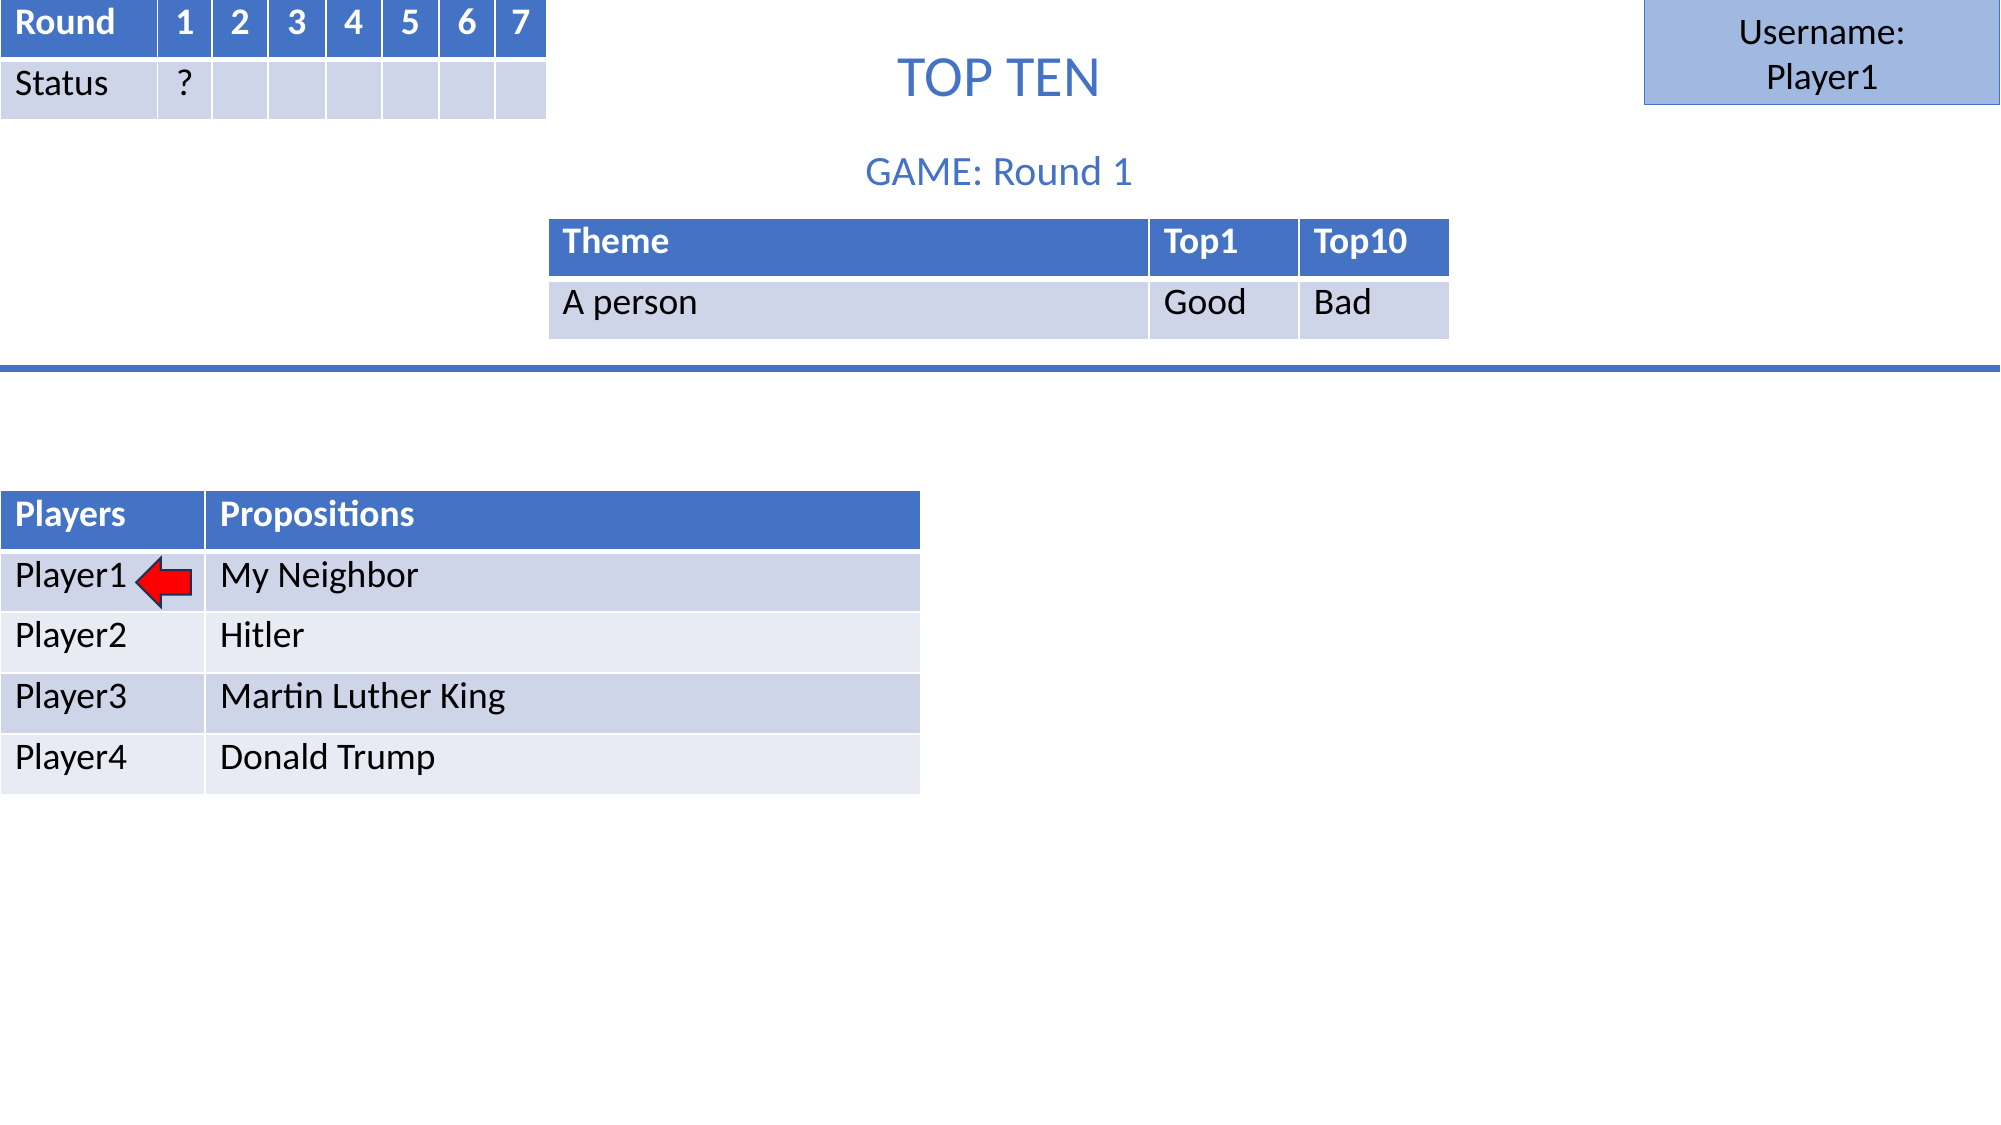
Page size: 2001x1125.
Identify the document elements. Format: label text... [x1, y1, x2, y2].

text_box [134, 555, 192, 610]
table_cell Player4 [1, 735, 204, 794]
table_header 1 [158, 0, 211, 57]
table_header Theme [549, 219, 1148, 276]
table_header Round [1, 0, 157, 57]
table_header Top10 [1300, 219, 1449, 276]
text_box Username: Player1 [1644, 0, 2000, 105]
table_cell Player1 [1, 554, 204, 611]
table_cell A person [549, 282, 1148, 339]
table_header 7 [496, 0, 546, 57]
table_cell Player3 [1, 674, 204, 733]
text_box TOP TEN [787, 31, 1212, 116]
table_cell [213, 62, 267, 119]
table_cell [383, 62, 438, 119]
table_header 2 [213, 0, 267, 57]
table_cell ? [158, 62, 211, 119]
text_box GAME: Round 1 [787, 136, 1212, 202]
table_cell Player2 [1, 613, 204, 672]
table_cell [496, 62, 546, 119]
table_header Players [1, 491, 204, 549]
table_header 6 [440, 0, 494, 57]
table_cell Donald Trump [206, 735, 920, 794]
table_header Top1 [1150, 219, 1298, 276]
table_header Propositions [206, 491, 920, 549]
table_cell Hitler [206, 613, 920, 672]
table_cell Bad [1300, 282, 1449, 339]
table_cell [269, 62, 325, 119]
table_cell [327, 62, 381, 119]
table_cell Status [1, 62, 157, 119]
table_cell My Neighbor [206, 554, 920, 611]
table_header 4 [327, 0, 381, 57]
table_header 3 [269, 0, 325, 57]
table_cell [440, 62, 494, 119]
table_header 5 [383, 0, 438, 57]
table_cell Good [1150, 282, 1298, 339]
table_cell Martin Luther King [206, 674, 920, 733]
